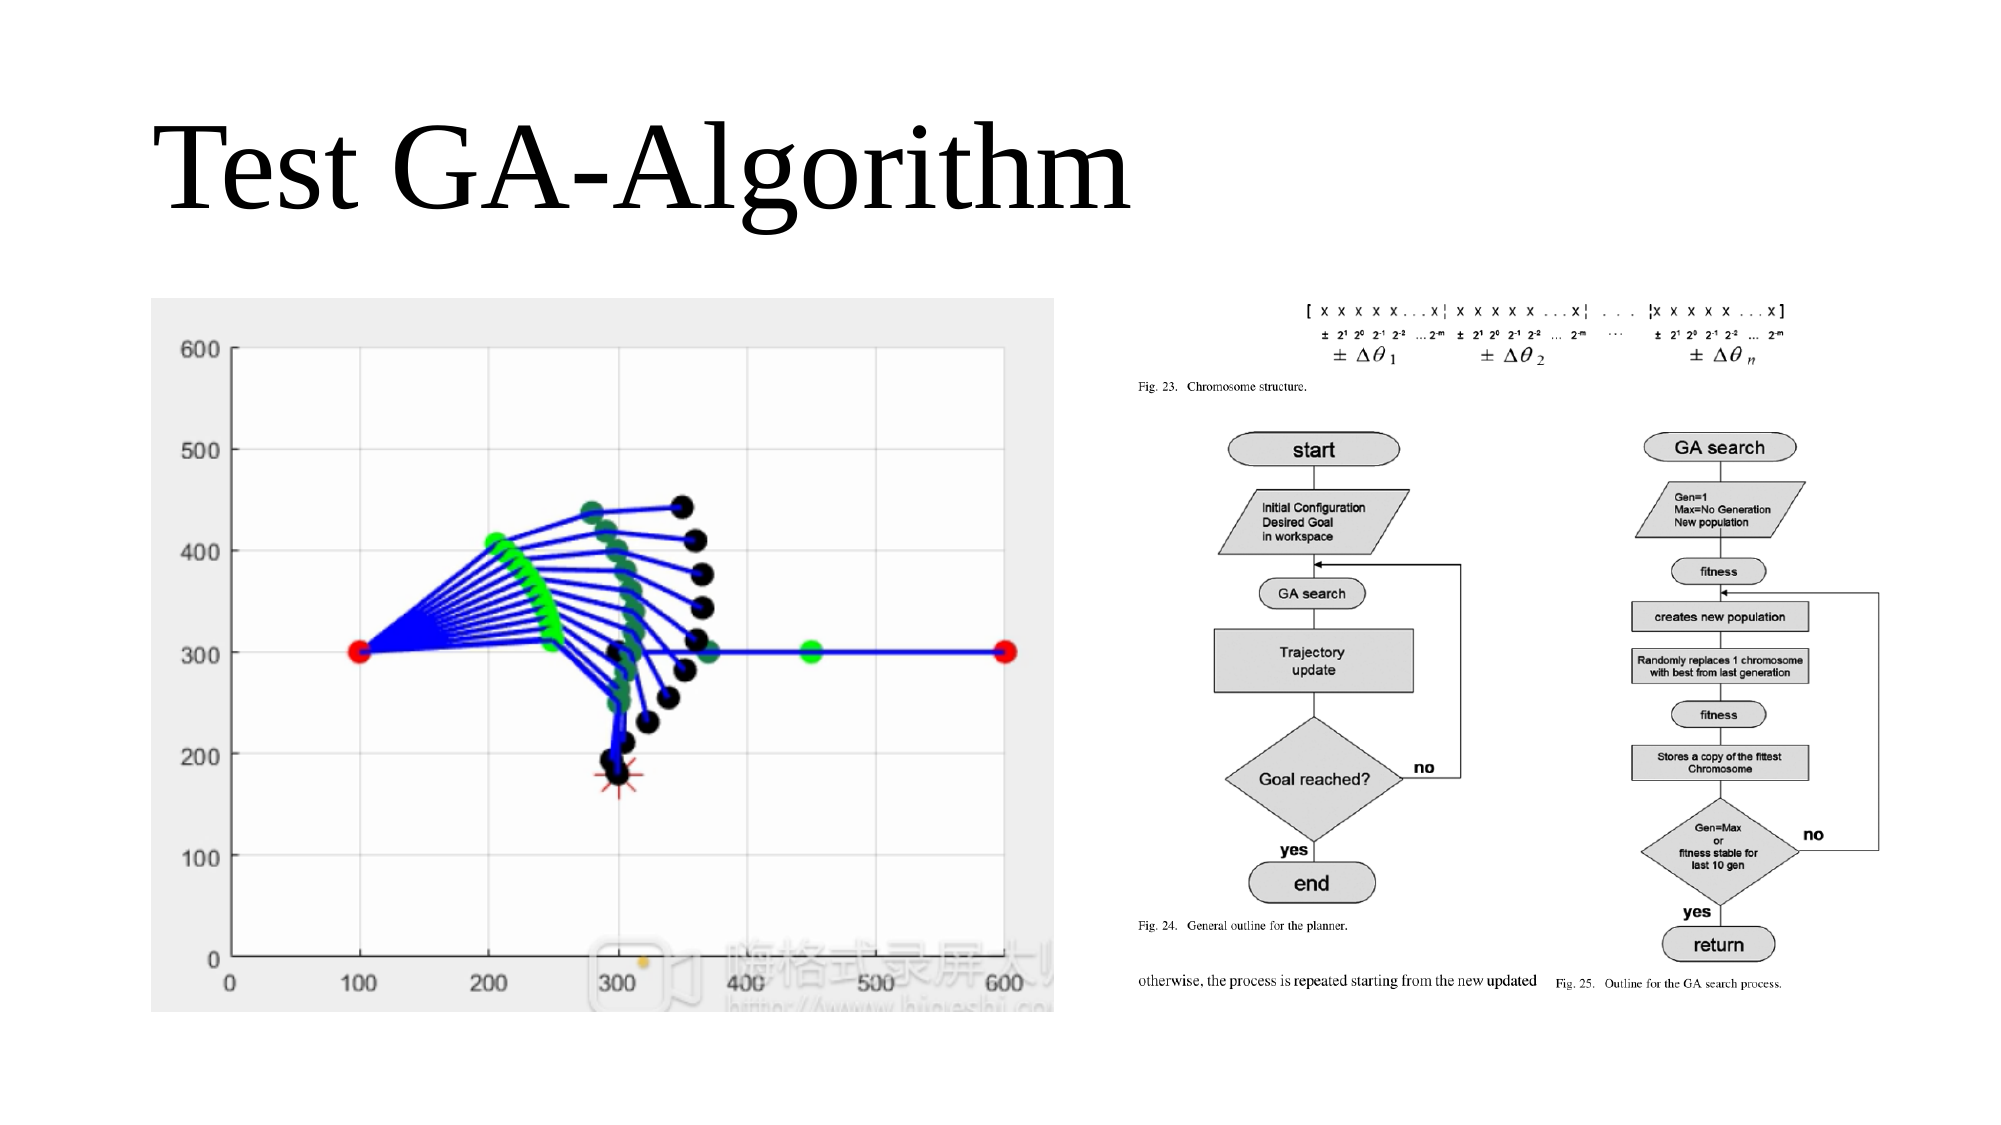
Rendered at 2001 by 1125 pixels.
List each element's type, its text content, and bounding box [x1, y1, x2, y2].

picture [1105, 298, 1964, 990]
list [151, 298, 1054, 1013]
title Test GA-Algorithm [137, 59, 1863, 278]
